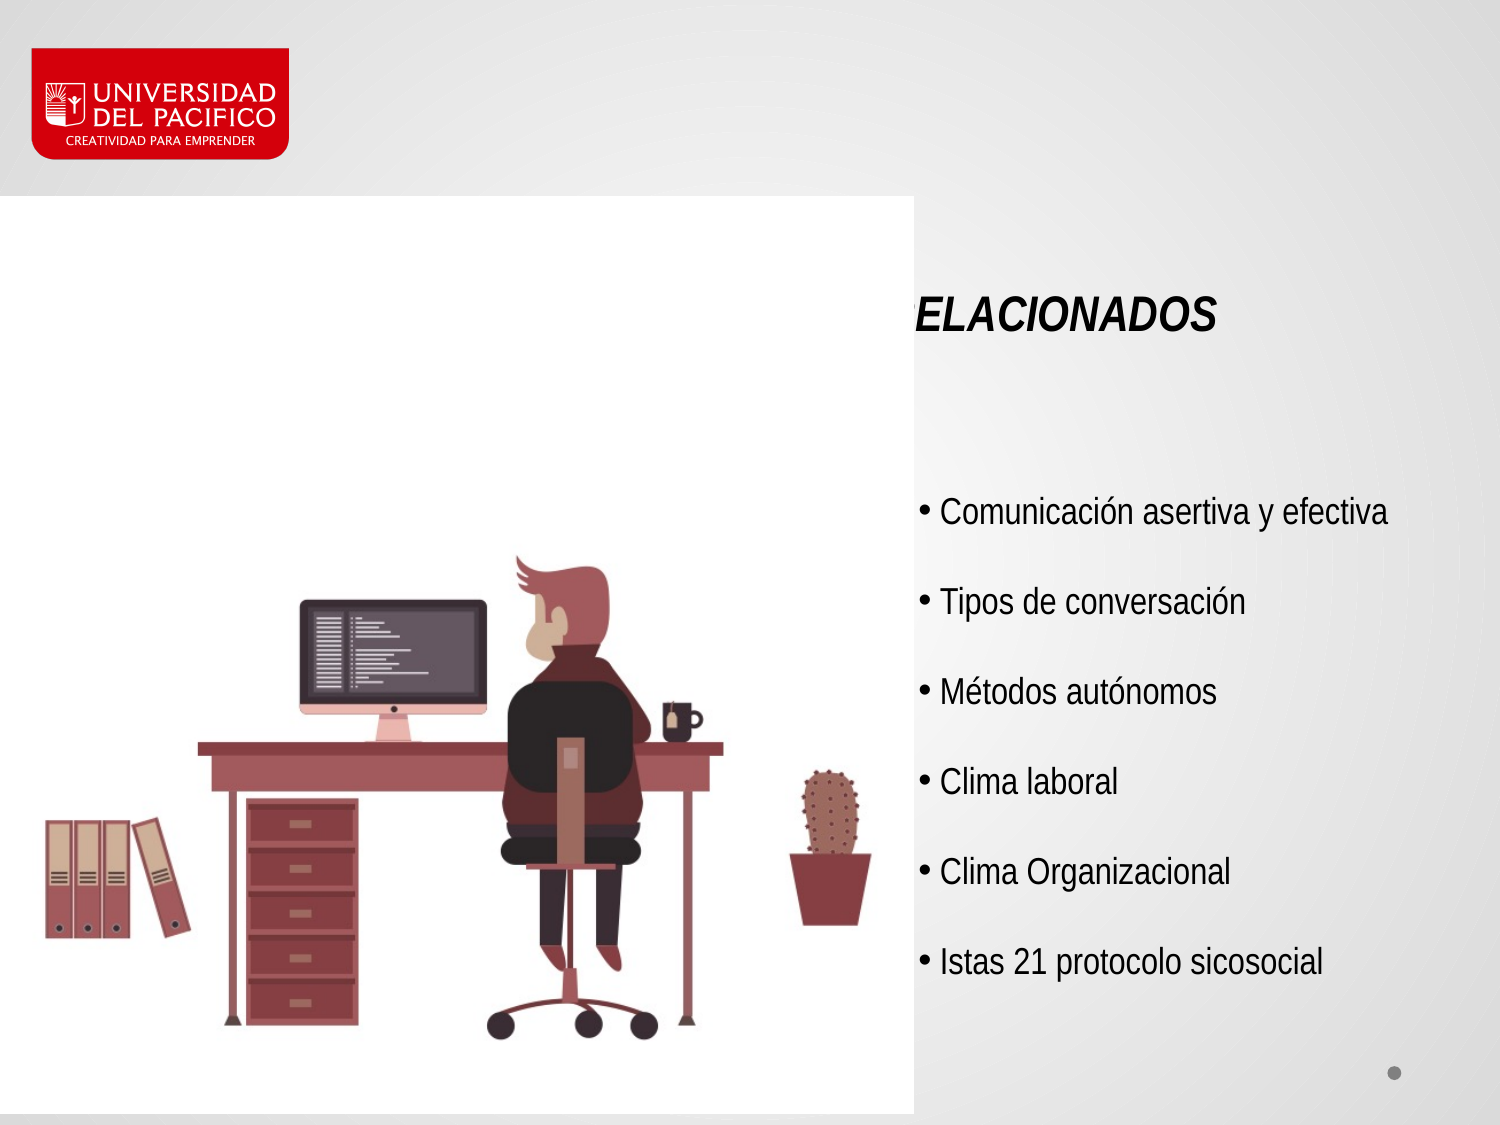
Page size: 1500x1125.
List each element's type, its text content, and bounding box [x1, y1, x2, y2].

picture [0, 195, 914, 1114]
text_box TEMAS INVESTIGADOS Y RELACIONADOS [918, 274, 1279, 349]
picture [29, 42, 292, 185]
text_box Comunicación asertiva y efectiva Tipos de conversación Métodos autónomos Clima laboral Clima Organizacional Istas 21 protocolo sicosocial [918, 479, 1424, 990]
